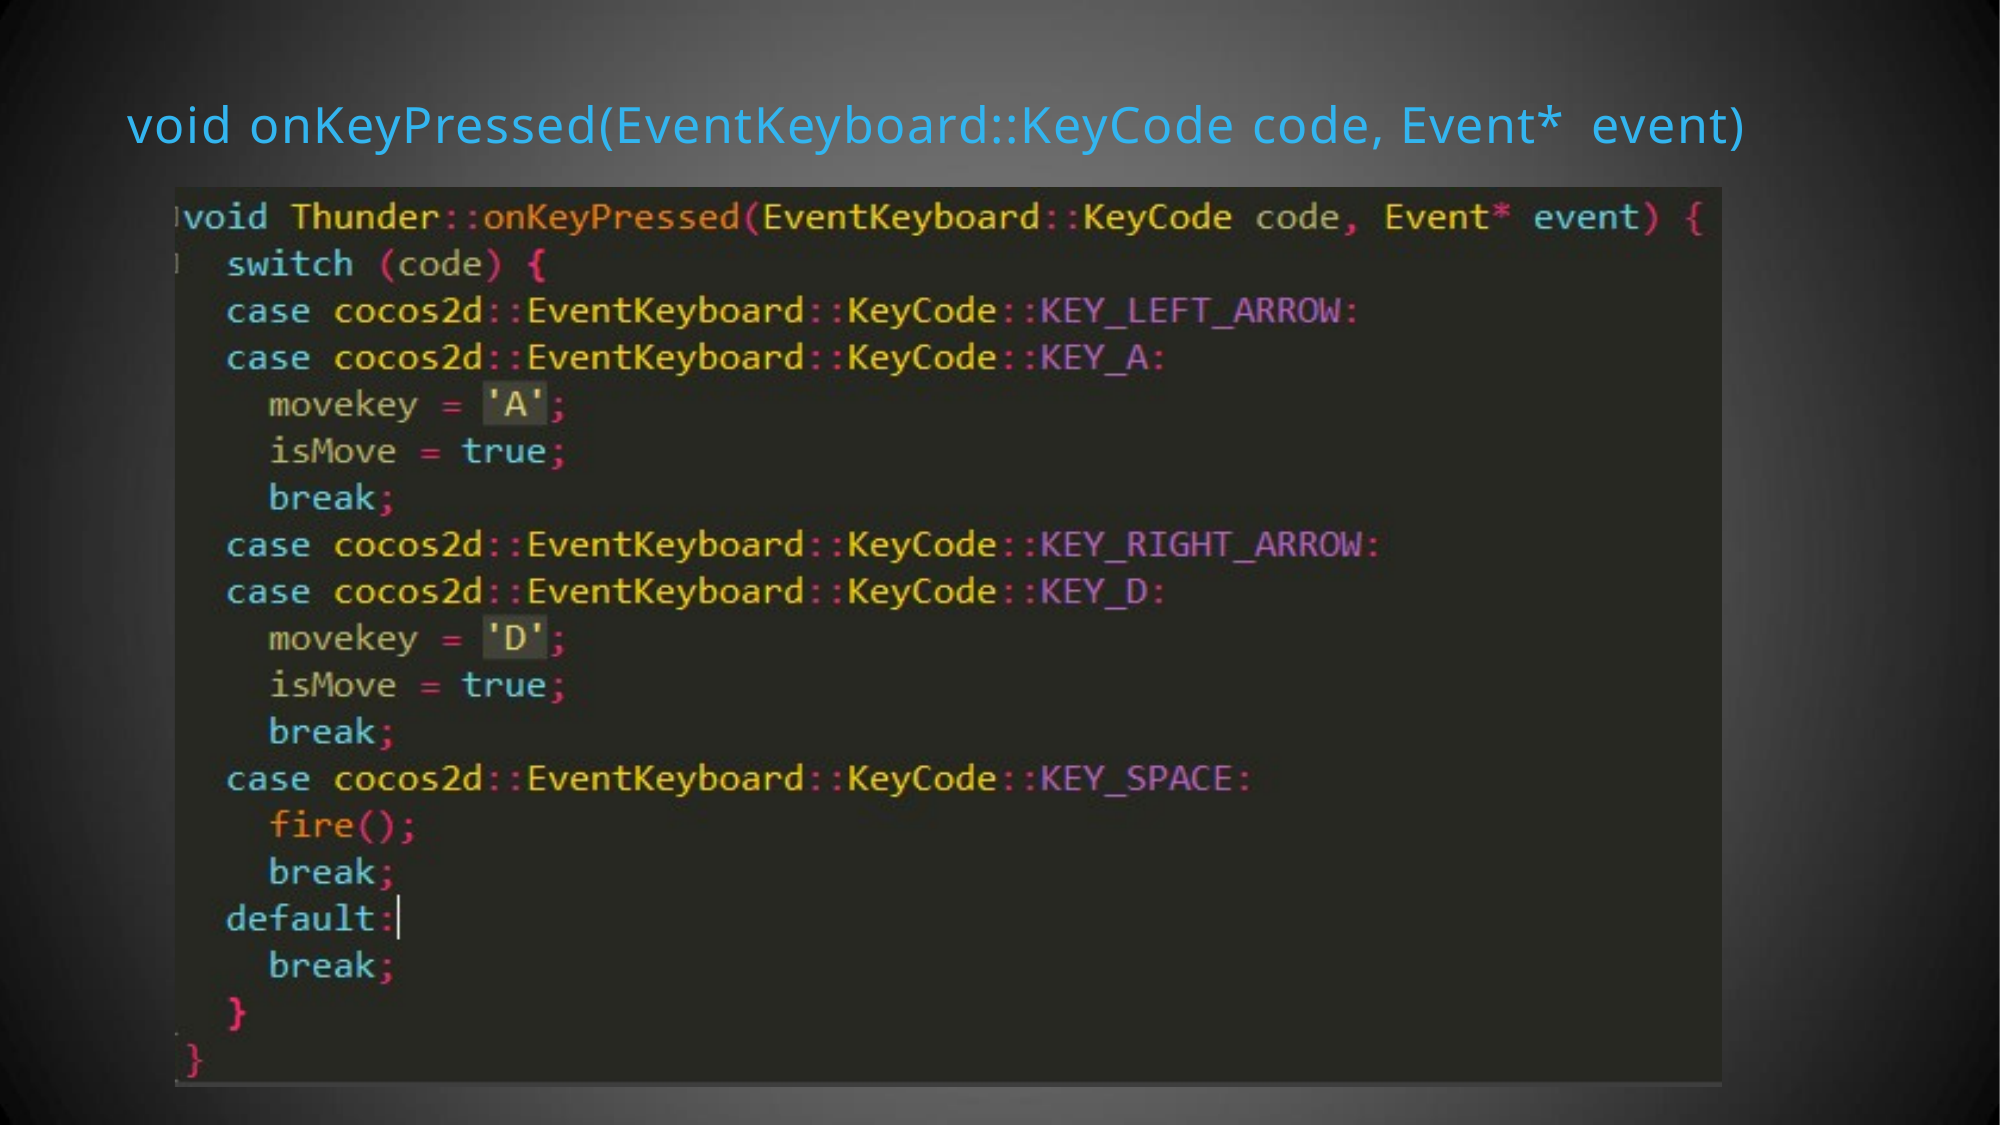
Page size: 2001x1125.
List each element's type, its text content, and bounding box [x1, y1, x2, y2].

title void onKeyPressed(EventKeyboard::KeyCode code, Event* event) [124, 91, 1762, 282]
picture [0, 0, 2000, 1125]
text_box [174, 282, 1722, 1087]
